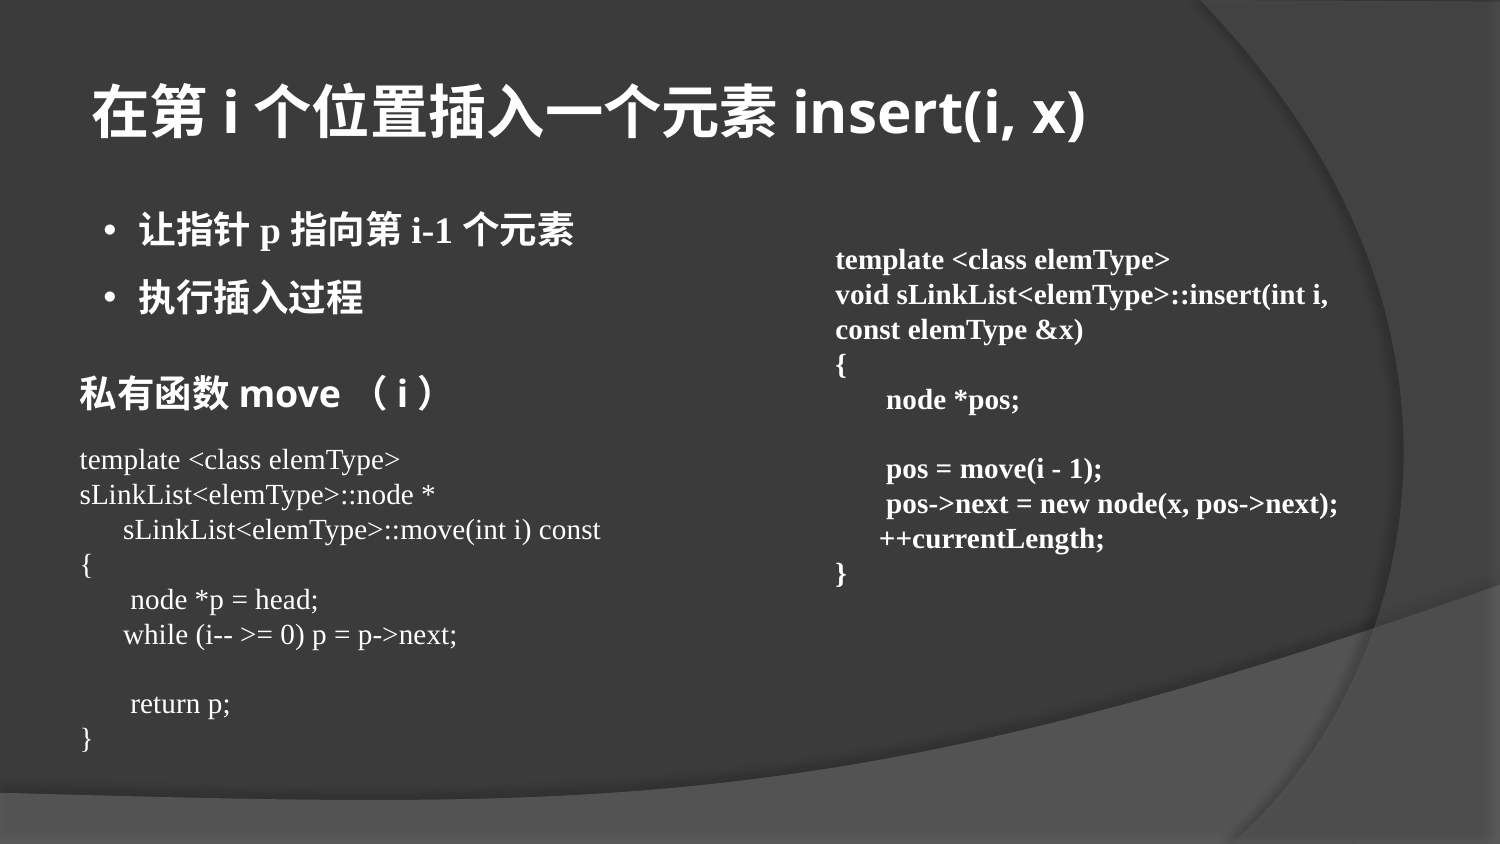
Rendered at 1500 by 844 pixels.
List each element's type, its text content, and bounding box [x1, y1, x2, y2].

text_box 在第i个位置插入一个元素insert(i, x) [76, 67, 1191, 153]
text_box 私有函数move（i） template <class elemType> sLinkList<elemType>::node * sLinkList<elemType>::move(int i) const { node *p = head; while (i-- >= 0) p = p->next; return p; } [64, 362, 691, 763]
text_box template <class elemType> void sLinkList<elemType>::insert(int i, const elemType &x) { node *pos; pos = move(i - 1); pos->next = new node(x, pos->next); ++currentLength; } [820, 232, 1370, 598]
text_box 让指针p指向第i-1个元素 执行插入过程 [88, 185, 632, 327]
